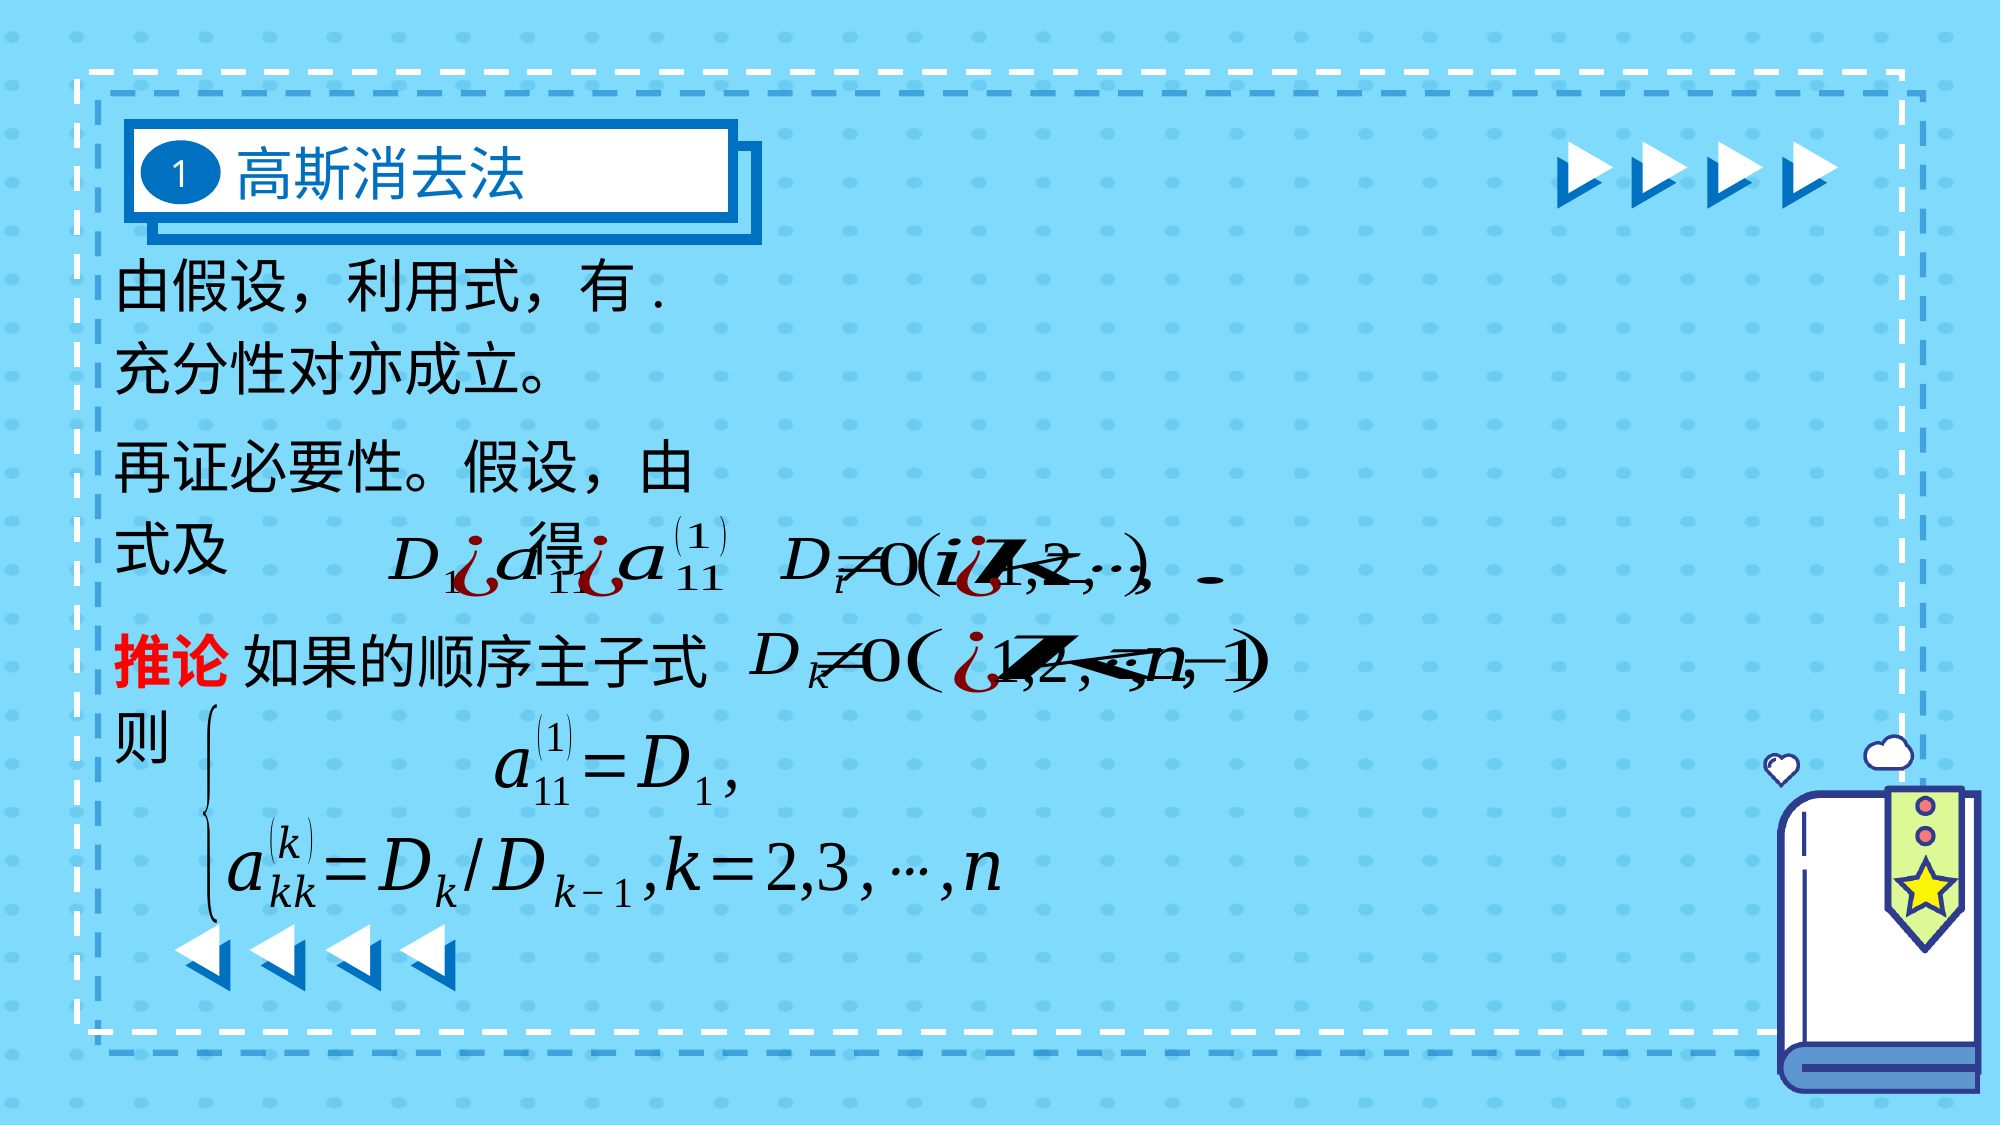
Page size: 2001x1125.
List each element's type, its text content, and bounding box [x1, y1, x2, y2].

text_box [98, 422, 1288, 611]
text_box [98, 617, 1367, 928]
picture [3, 1, 2001, 1125]
text_box 高斯消去法 [220, 129, 716, 215]
text_box 1 [139, 139, 222, 206]
